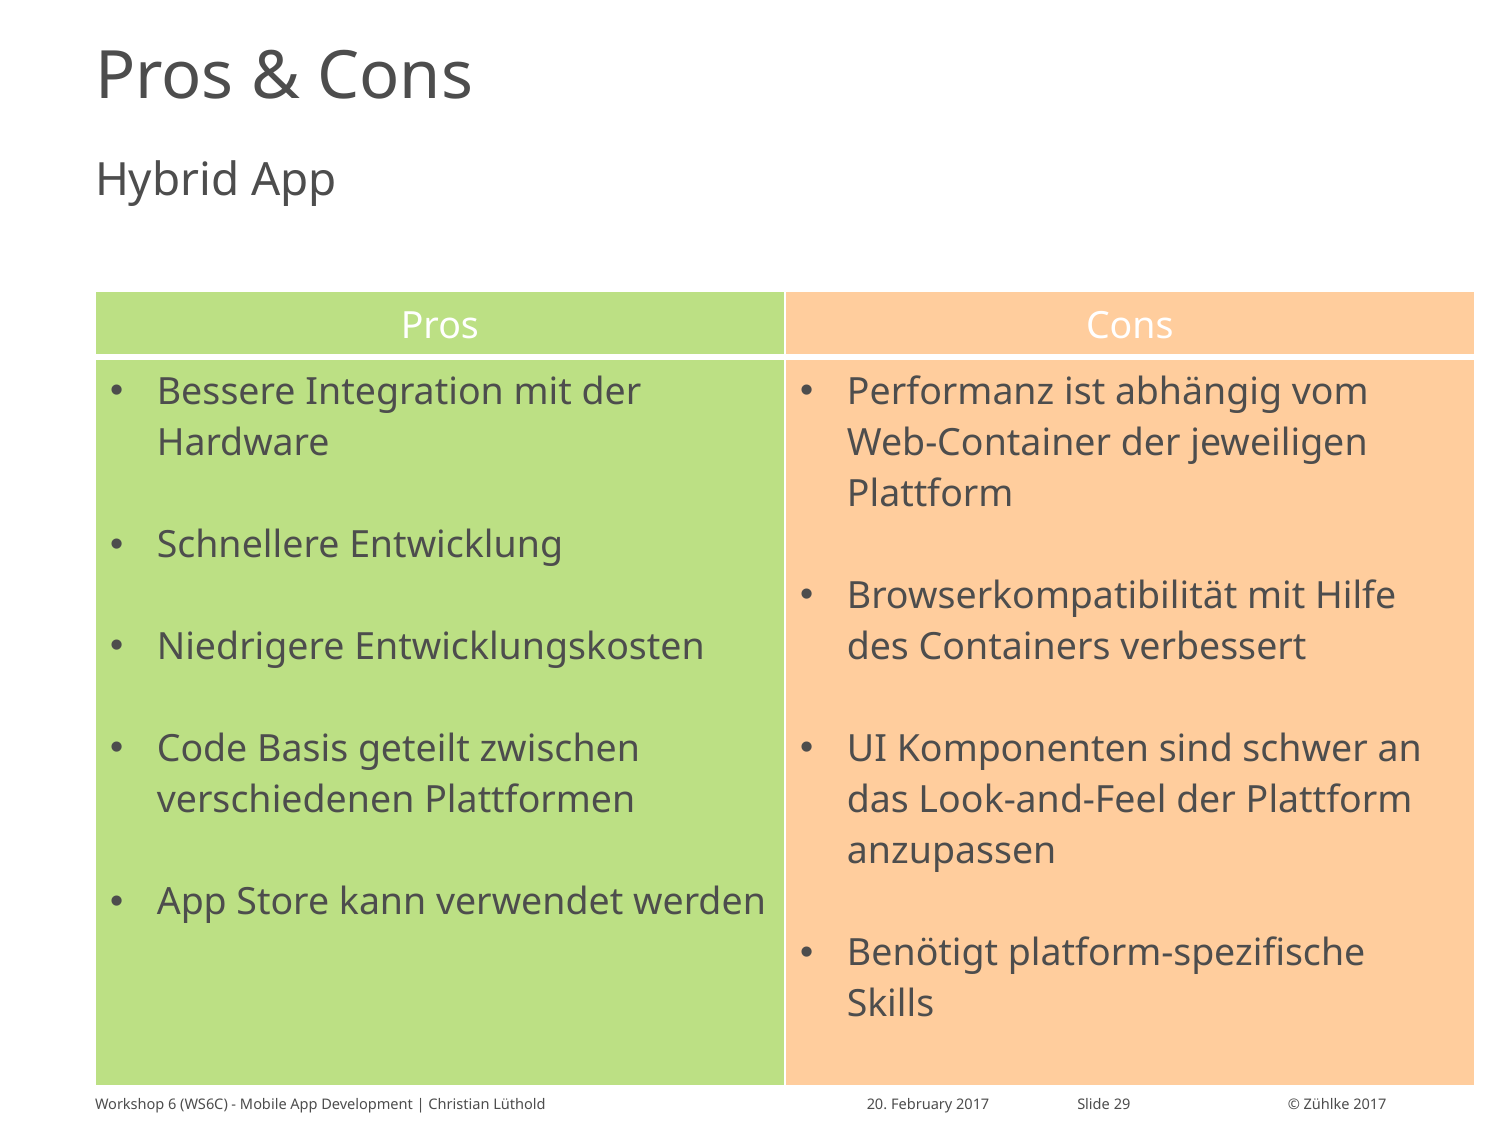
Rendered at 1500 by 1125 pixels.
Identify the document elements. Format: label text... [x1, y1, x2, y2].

table_cell Bessere Integration mit der Hardware Schnellere Entwicklung Niedrigere Entwicklungskosten Code Basis geteilt zwischen verschiedenen Plattformen App Store kann verwendet werden [96, 360, 784, 1085]
list Hybrid App [95, 152, 1475, 259]
title Pros & Cons [95, 36, 1475, 152]
table_header Cons [786, 292, 1474, 354]
table_header Pros [96, 292, 784, 354]
table_cell Performanz ist abhängig vom Web-Container der jeweiligen Plattform Browserkompatibilität mit Hilfe des Containers verbessert UI Komponenten sind schwer an das Look-and-Feel der Plattform anzupassen Benötigt platform-spezifische Skills [786, 360, 1474, 1085]
